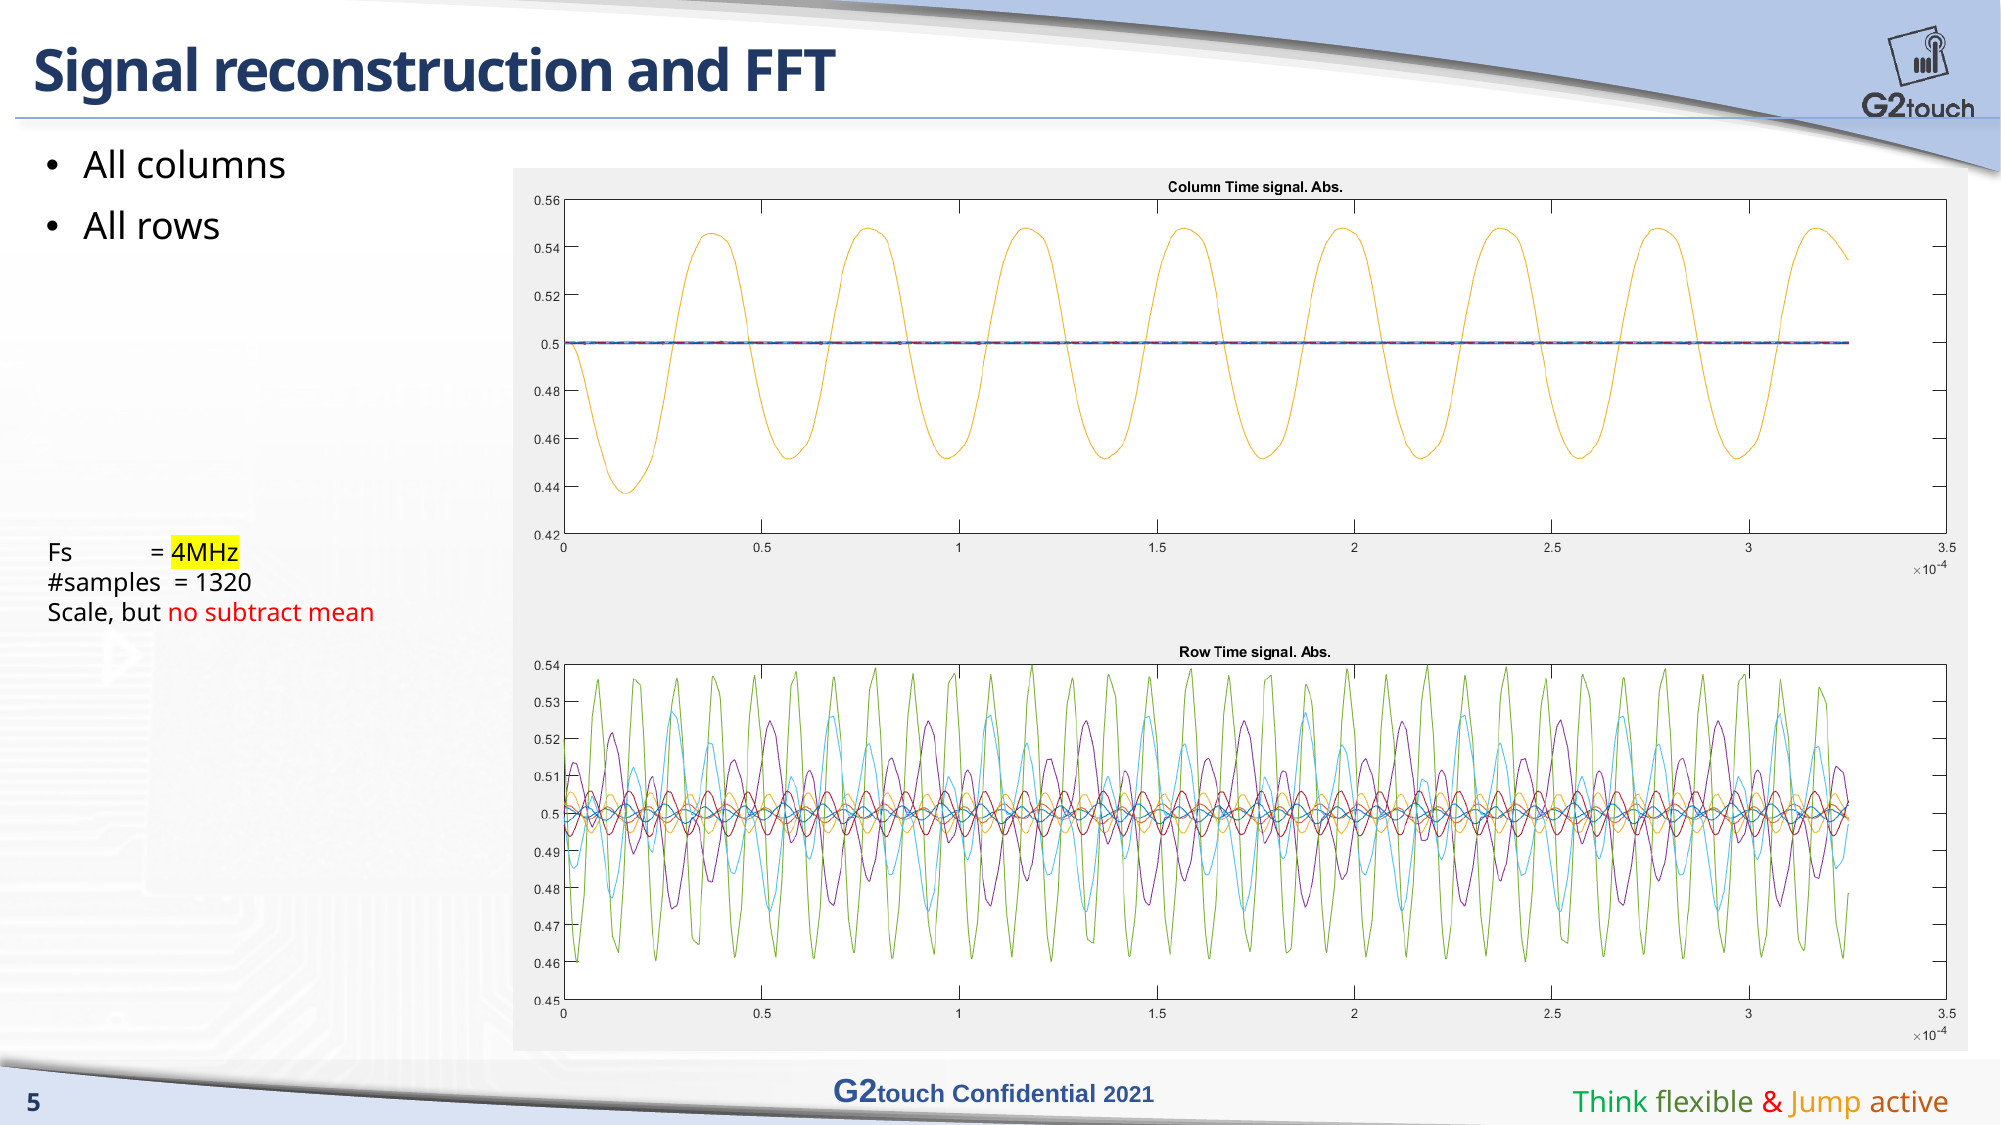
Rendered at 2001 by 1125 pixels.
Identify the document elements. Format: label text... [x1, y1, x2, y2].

list All columns All rows [30, 138, 992, 1051]
text_box Fs = 4MHz #samples = 1320 Scale, but no subtract mean [32, 529, 453, 634]
title Signal reconstruction and FFT [33, 40, 1371, 105]
picture [513, 168, 1968, 1051]
